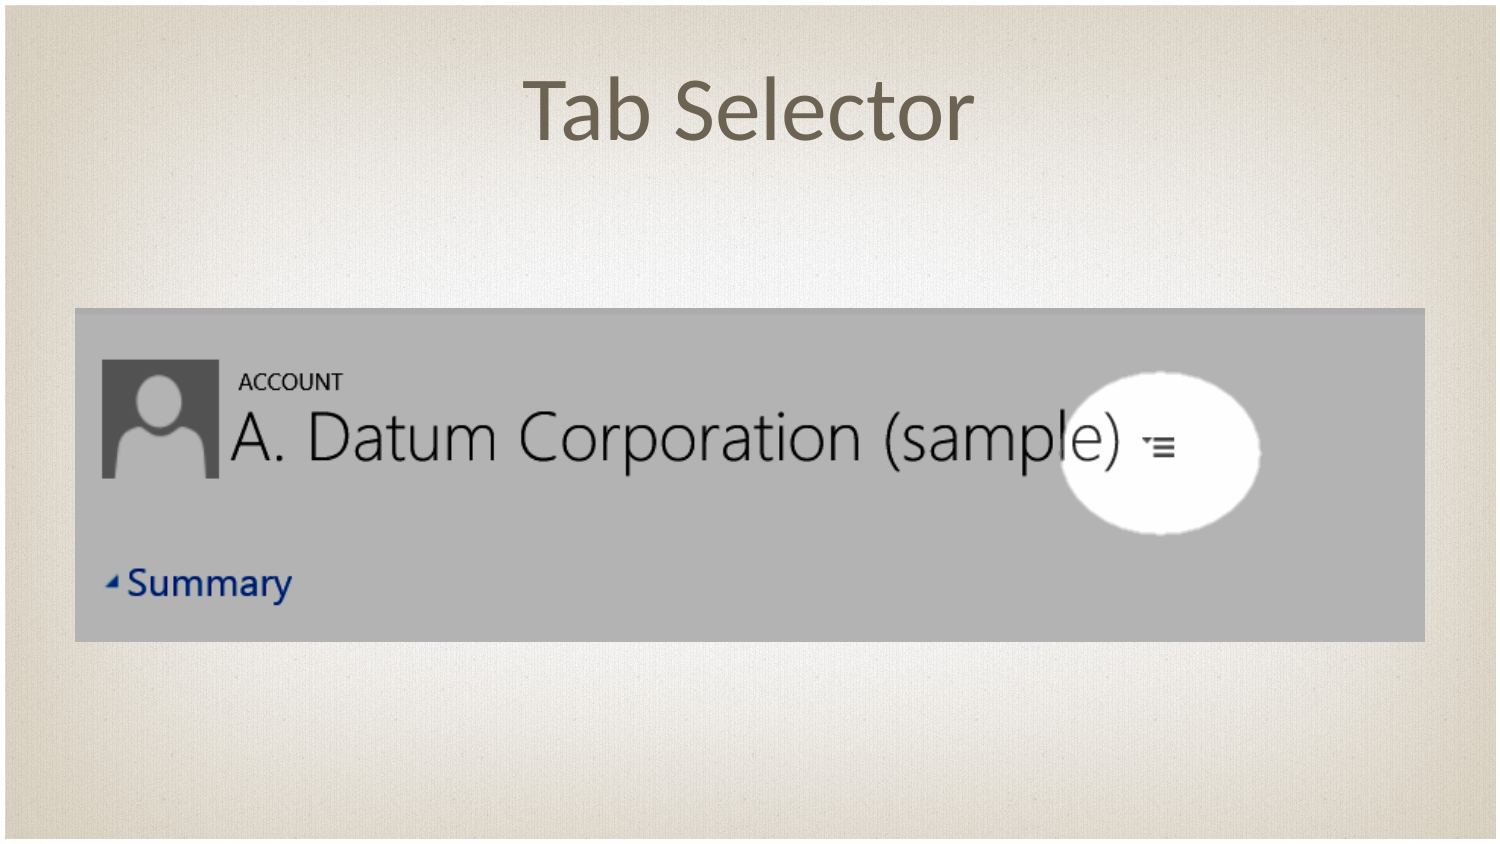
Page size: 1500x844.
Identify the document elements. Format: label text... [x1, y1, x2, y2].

picture [0, 0, 1500, 844]
title Tab Selector [75, 33, 1425, 175]
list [74, 308, 1426, 642]
